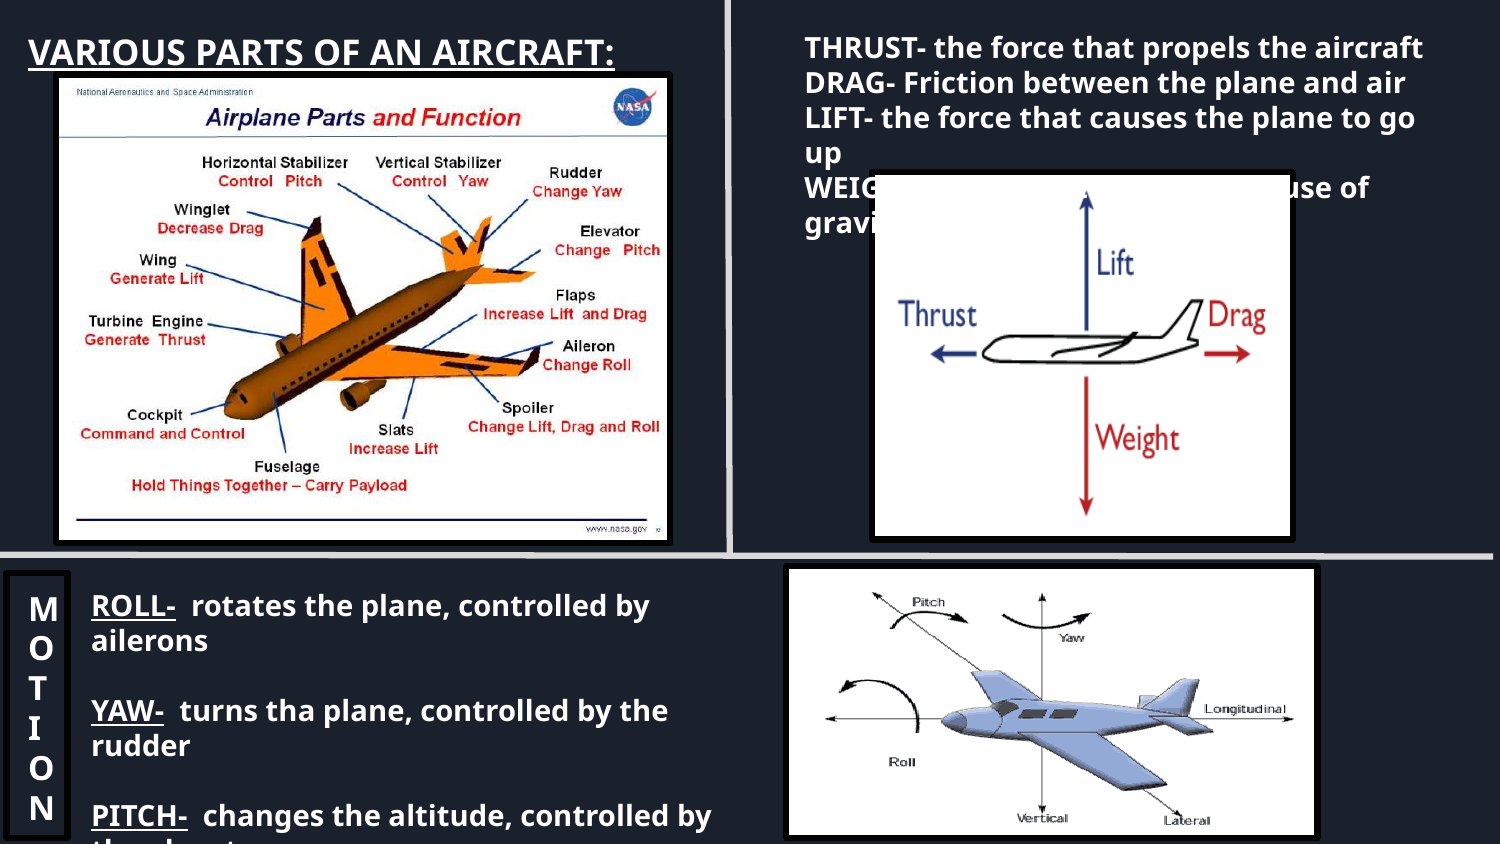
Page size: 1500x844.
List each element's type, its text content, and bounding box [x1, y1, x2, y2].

picture [58, 77, 668, 541]
text_box MOTION [13, 839, 59, 843]
text_box VARIOUS PARTS OF AN AIRCRAFT: [13, 14, 708, 88]
picture [789, 569, 1315, 836]
text_box ROLL- rotates the plane, controlled by ailerons YAW- turns tha plane, controlled by the rudder PITCH- changes the altitude, controlled by the elevator [76, 572, 751, 844]
picture [875, 174, 1290, 537]
text_box [958, 42, 1409, 106]
text_box THRUST- the force that propels the aircraft DRAG- Friction between the plane and air LIFT- the force that causes the plane to go up WEIGHT- the force that acts because of gravity [789, 14, 1465, 149]
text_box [726, 0, 730, 553]
text_box [6, 572, 68, 839]
